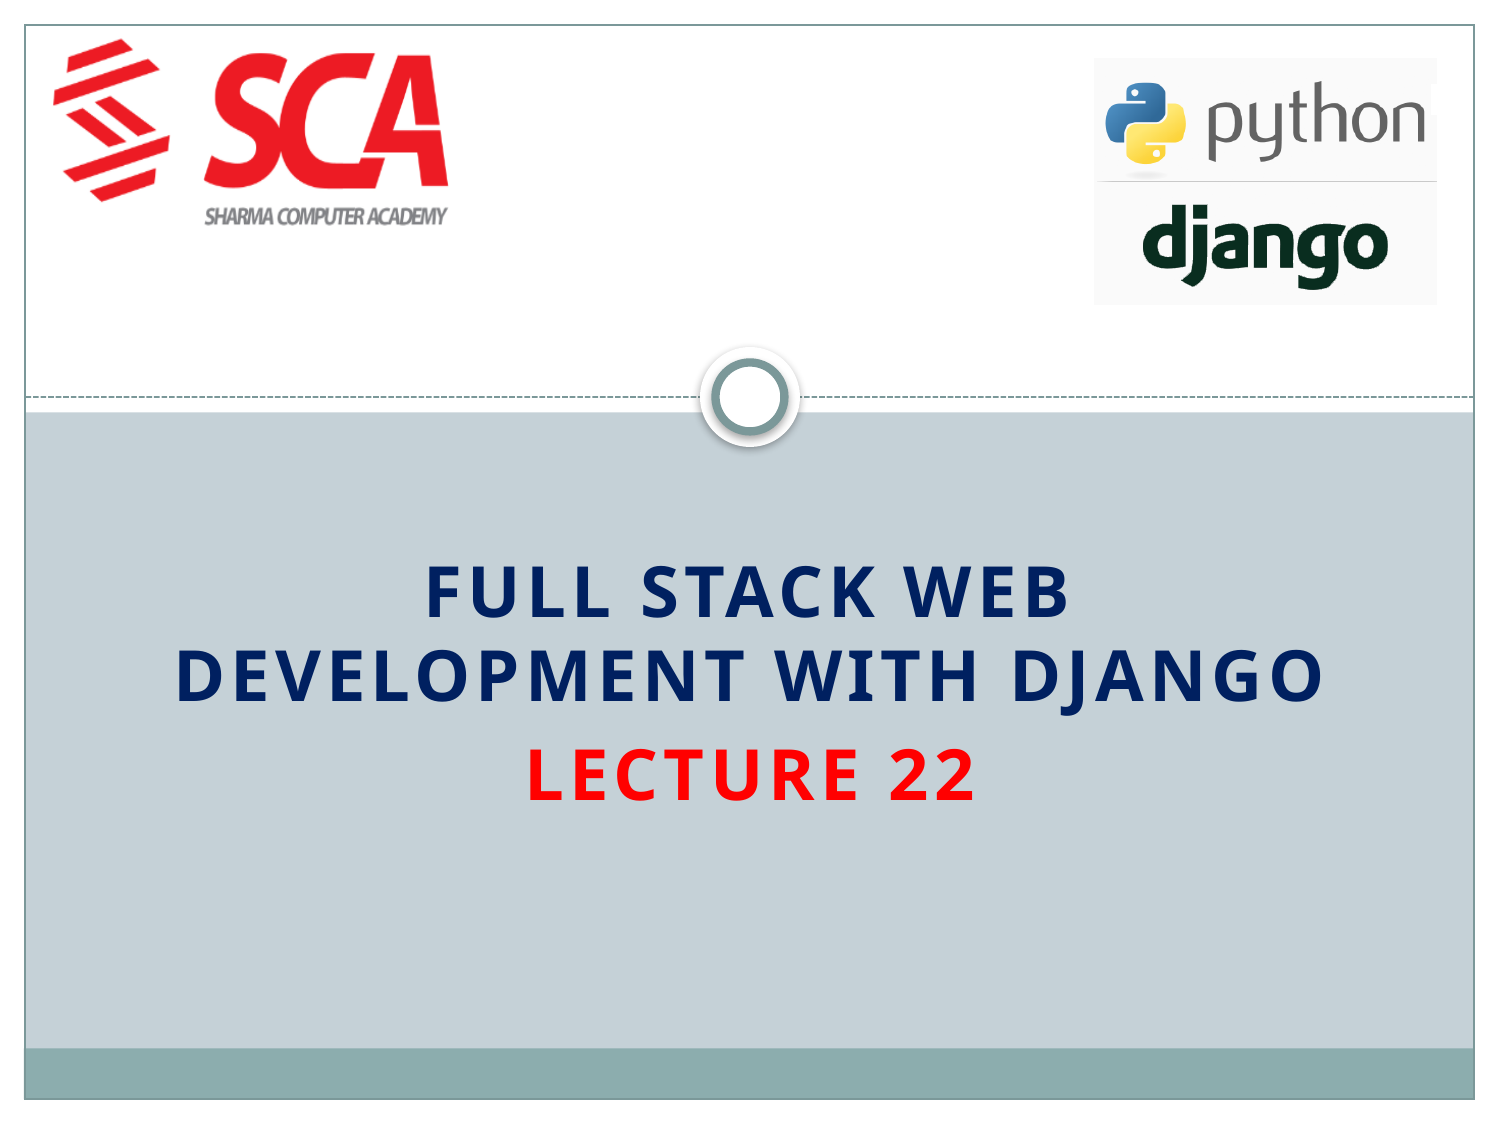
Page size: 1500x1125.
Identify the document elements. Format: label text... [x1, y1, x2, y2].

subtitle FULL STACK WEB DEVELOPMENT WITH DJANGO Lecture 22 [117, 539, 1383, 827]
picture [36, 30, 455, 232]
picture [1094, 58, 1437, 305]
